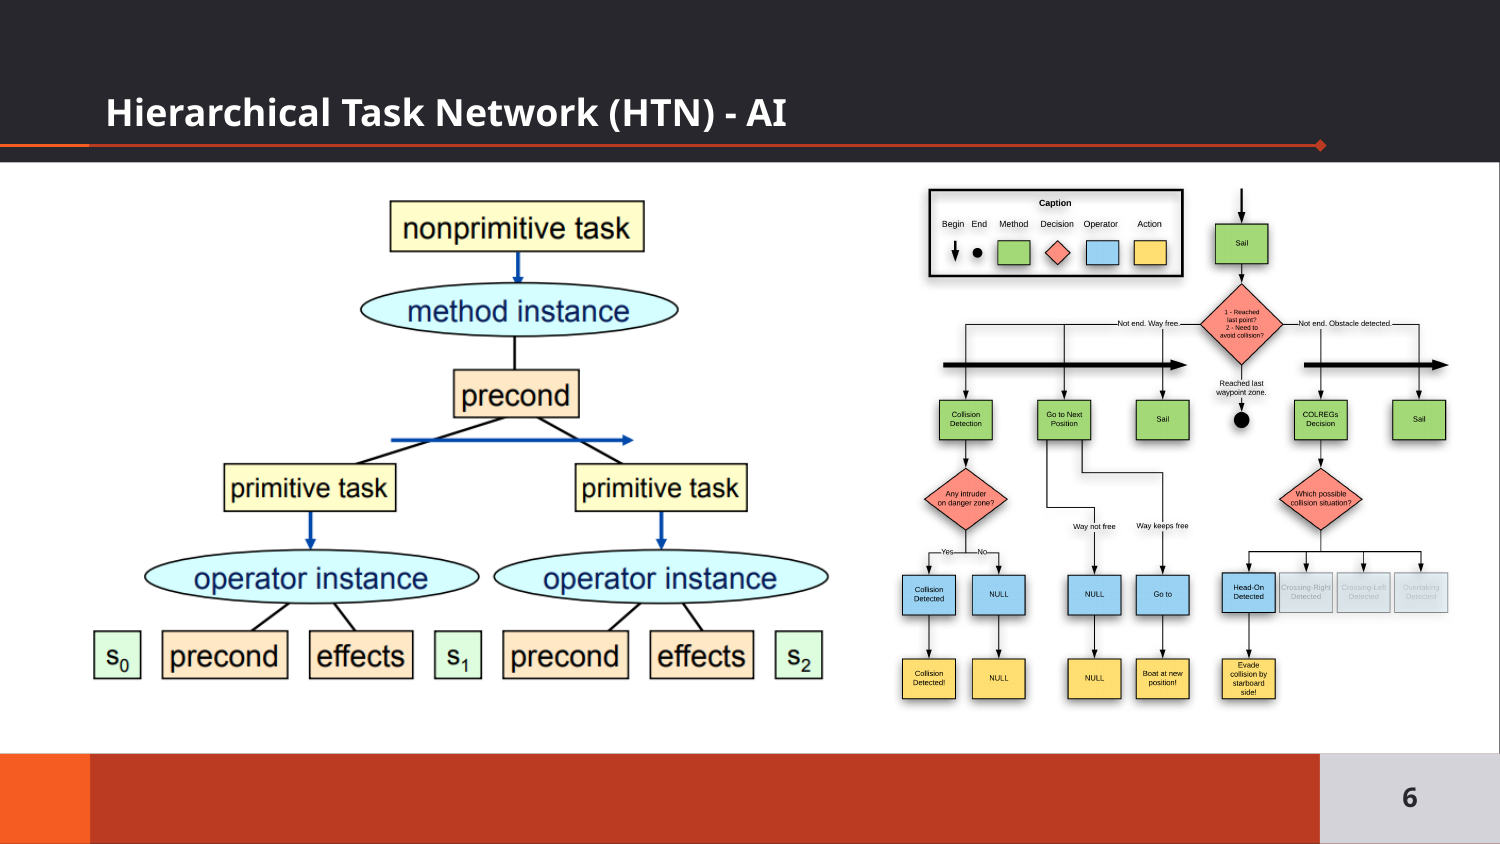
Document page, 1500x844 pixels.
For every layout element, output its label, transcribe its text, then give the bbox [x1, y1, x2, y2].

picture [882, 169, 1467, 719]
slide_number ‹#› [1320, 754, 1500, 844]
text_box [0, 162, 1500, 754]
picture [89, 196, 835, 691]
title Hierarchical Task Network (HTN) - AI [90, 59, 1320, 150]
